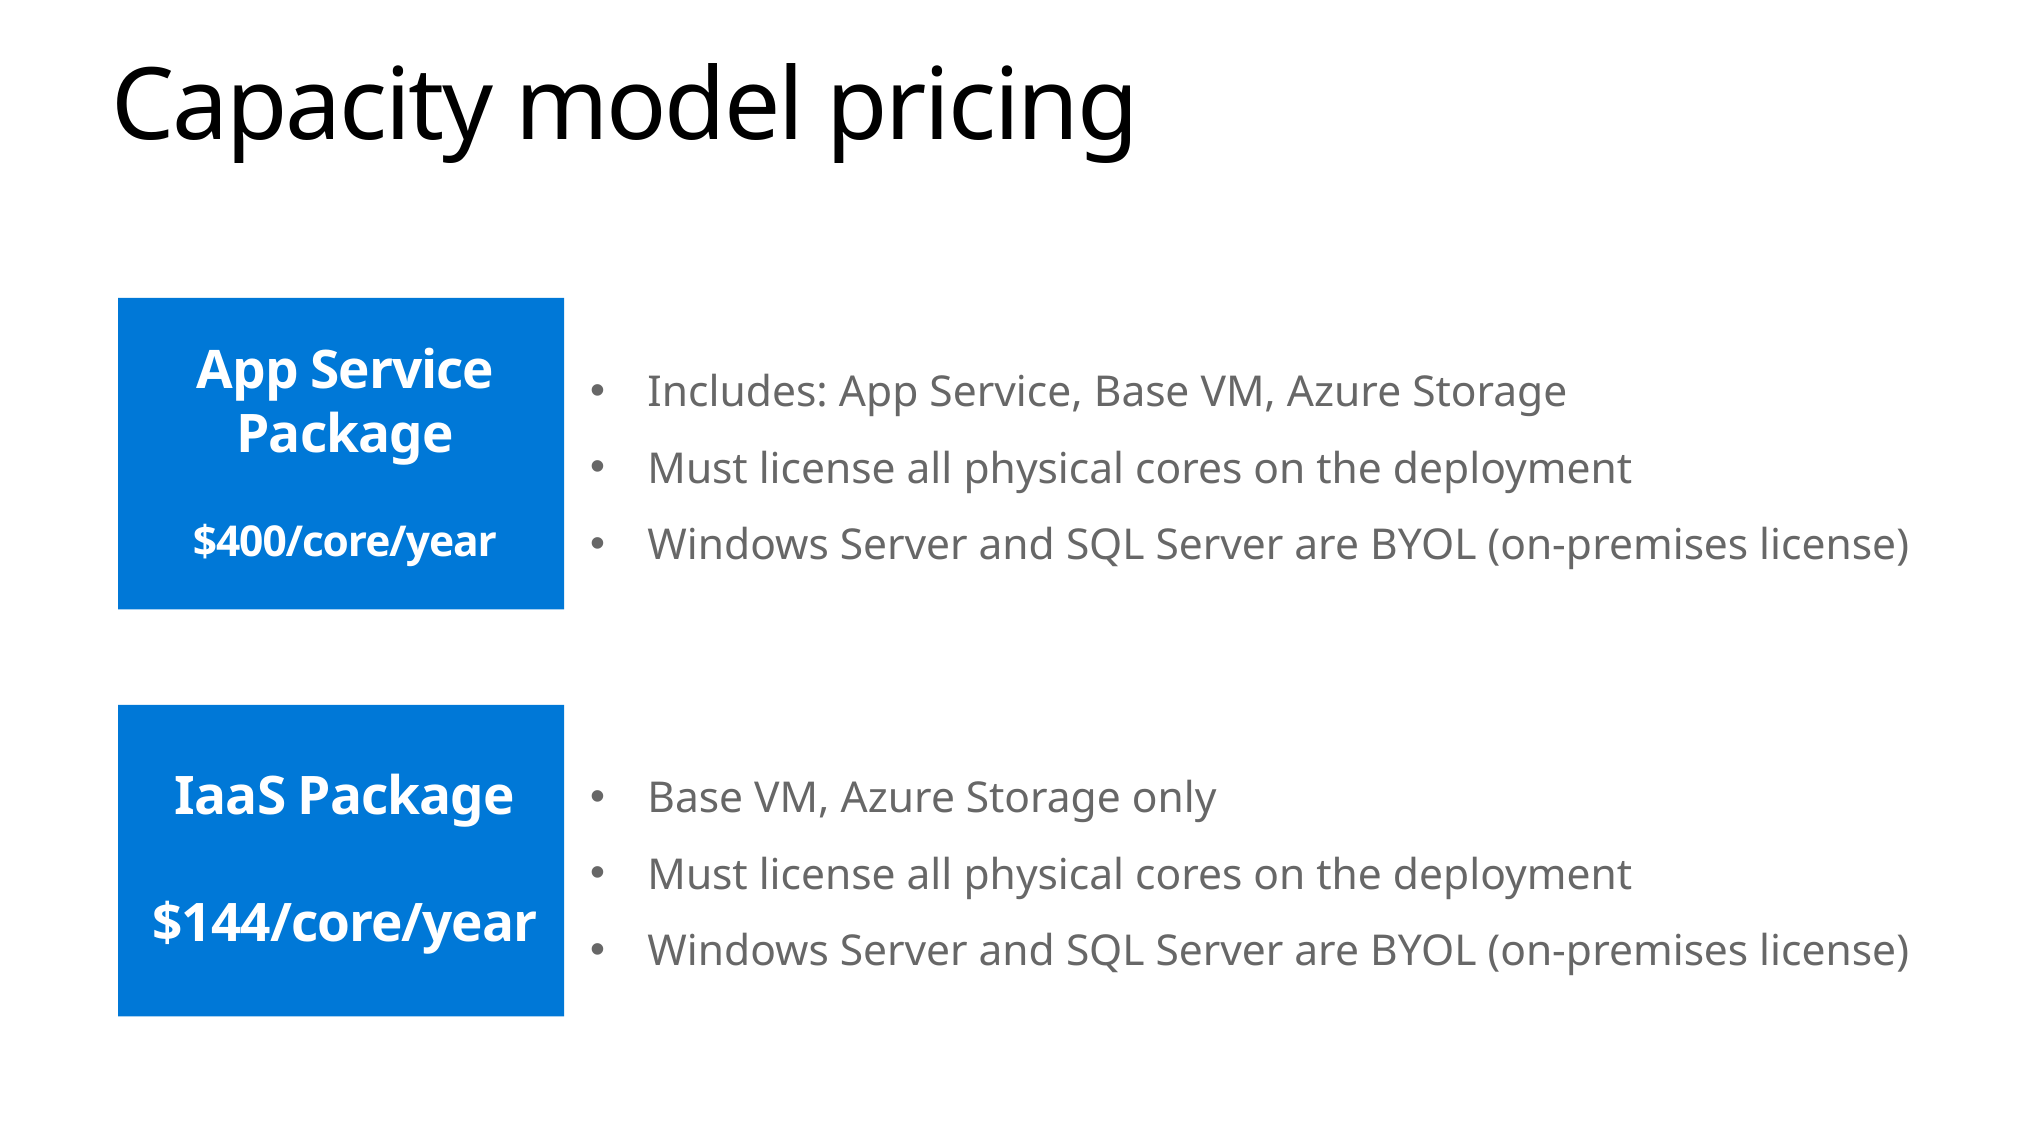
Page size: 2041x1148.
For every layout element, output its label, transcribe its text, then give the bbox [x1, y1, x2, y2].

text_box Includes: App Service, Base VM, Azure Storage Must license all physical cores on the deployment Windows Server and SQL Server are BYOL (on-premises license) [590, 338, 1910, 569]
text_box Base VM, Azure Storage only Must license all physical cores on the deployment Windows Server and SQL Server are BYOL (on-premises license) [590, 744, 1910, 975]
text_box IaaS Package $144/core/year [117, 704, 565, 1017]
title Capacity model pricing [87, 38, 1953, 131]
text_box App Service Package $400/core/year [117, 297, 565, 610]
